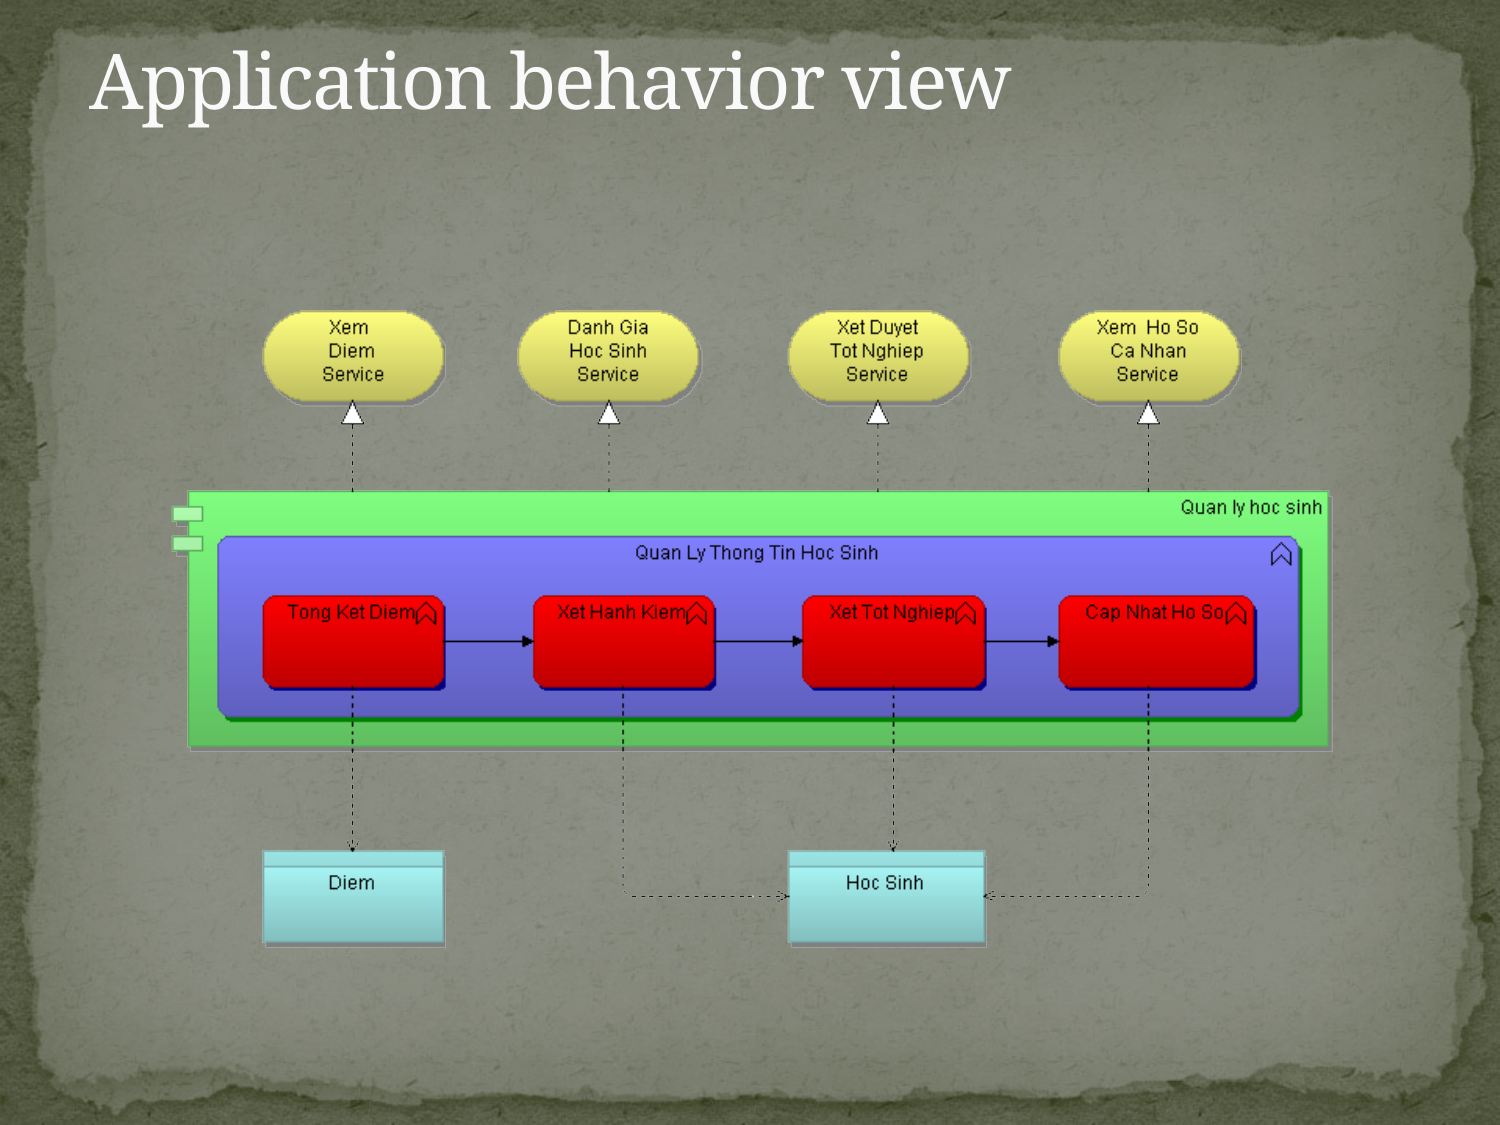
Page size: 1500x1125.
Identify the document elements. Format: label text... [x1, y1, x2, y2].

title Application behavior view [74, 24, 1425, 225]
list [144, 281, 1357, 969]
